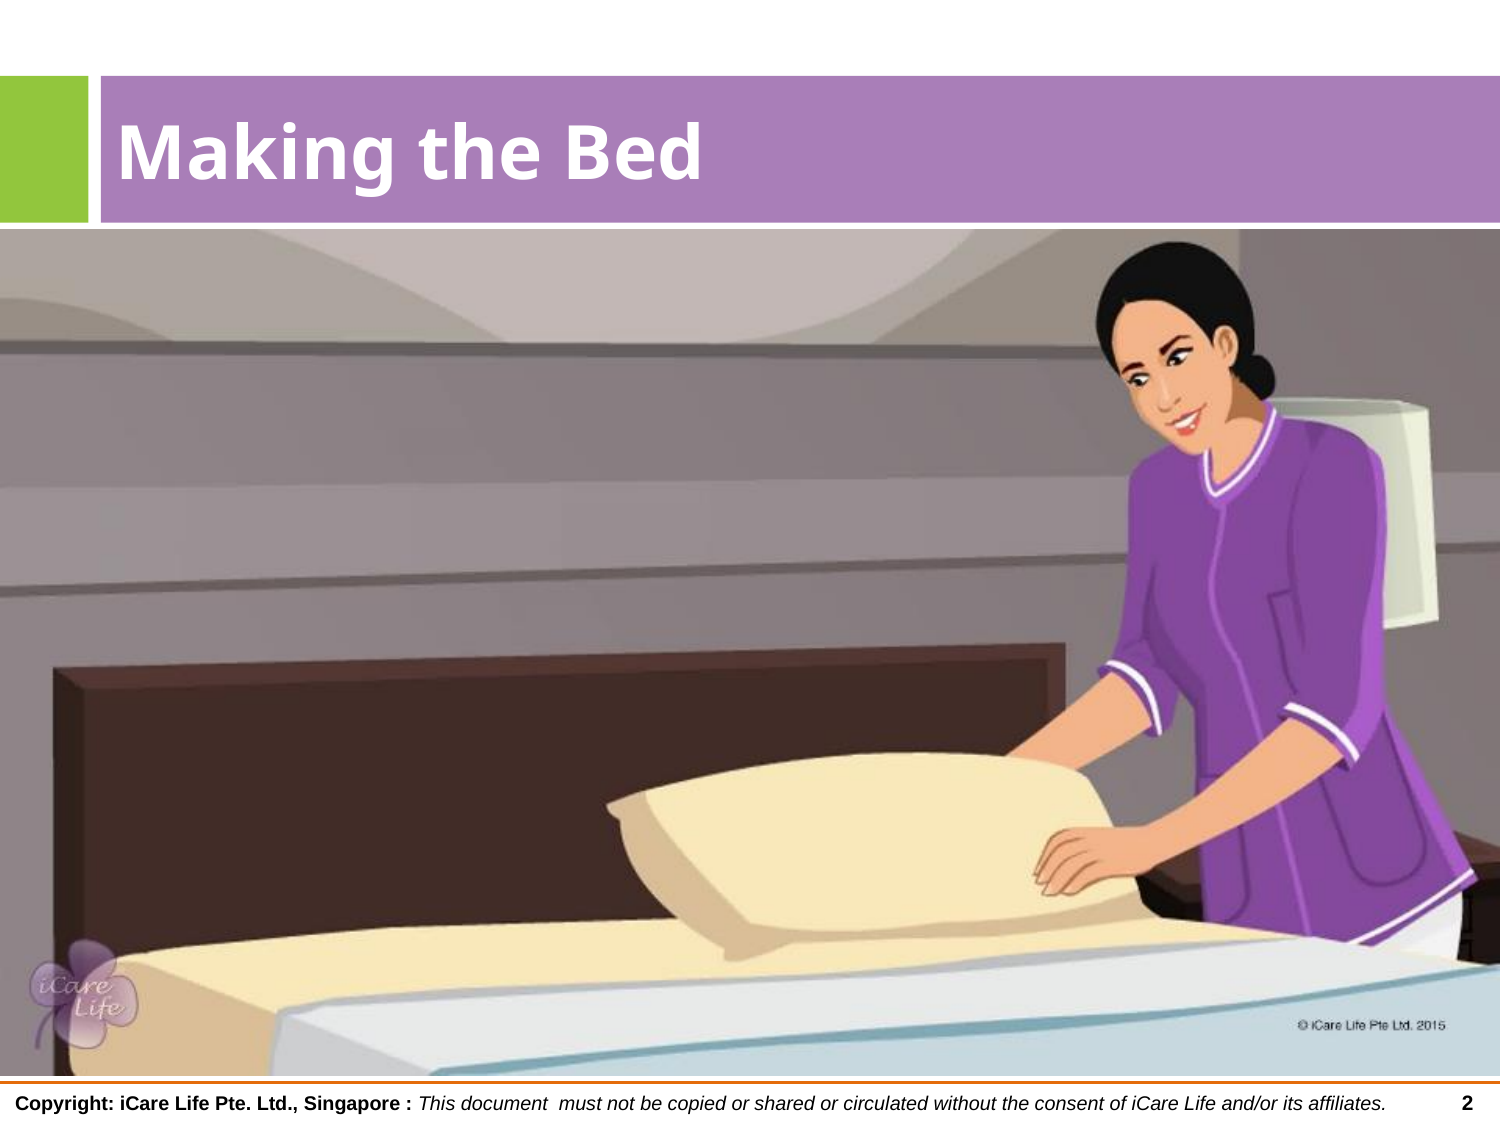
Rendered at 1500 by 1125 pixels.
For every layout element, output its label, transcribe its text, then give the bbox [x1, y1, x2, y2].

picture [0, 229, 1500, 1076]
text_box Making the Bed [100, 75, 1500, 223]
text_box [0, 75, 89, 223]
text_box Copyright: iCare Life Pte. Ltd., Singapore : This document must not be copied or shared or circulated without the consent of iCare Life and/or its affiliates. [0, 1091, 1500, 1122]
